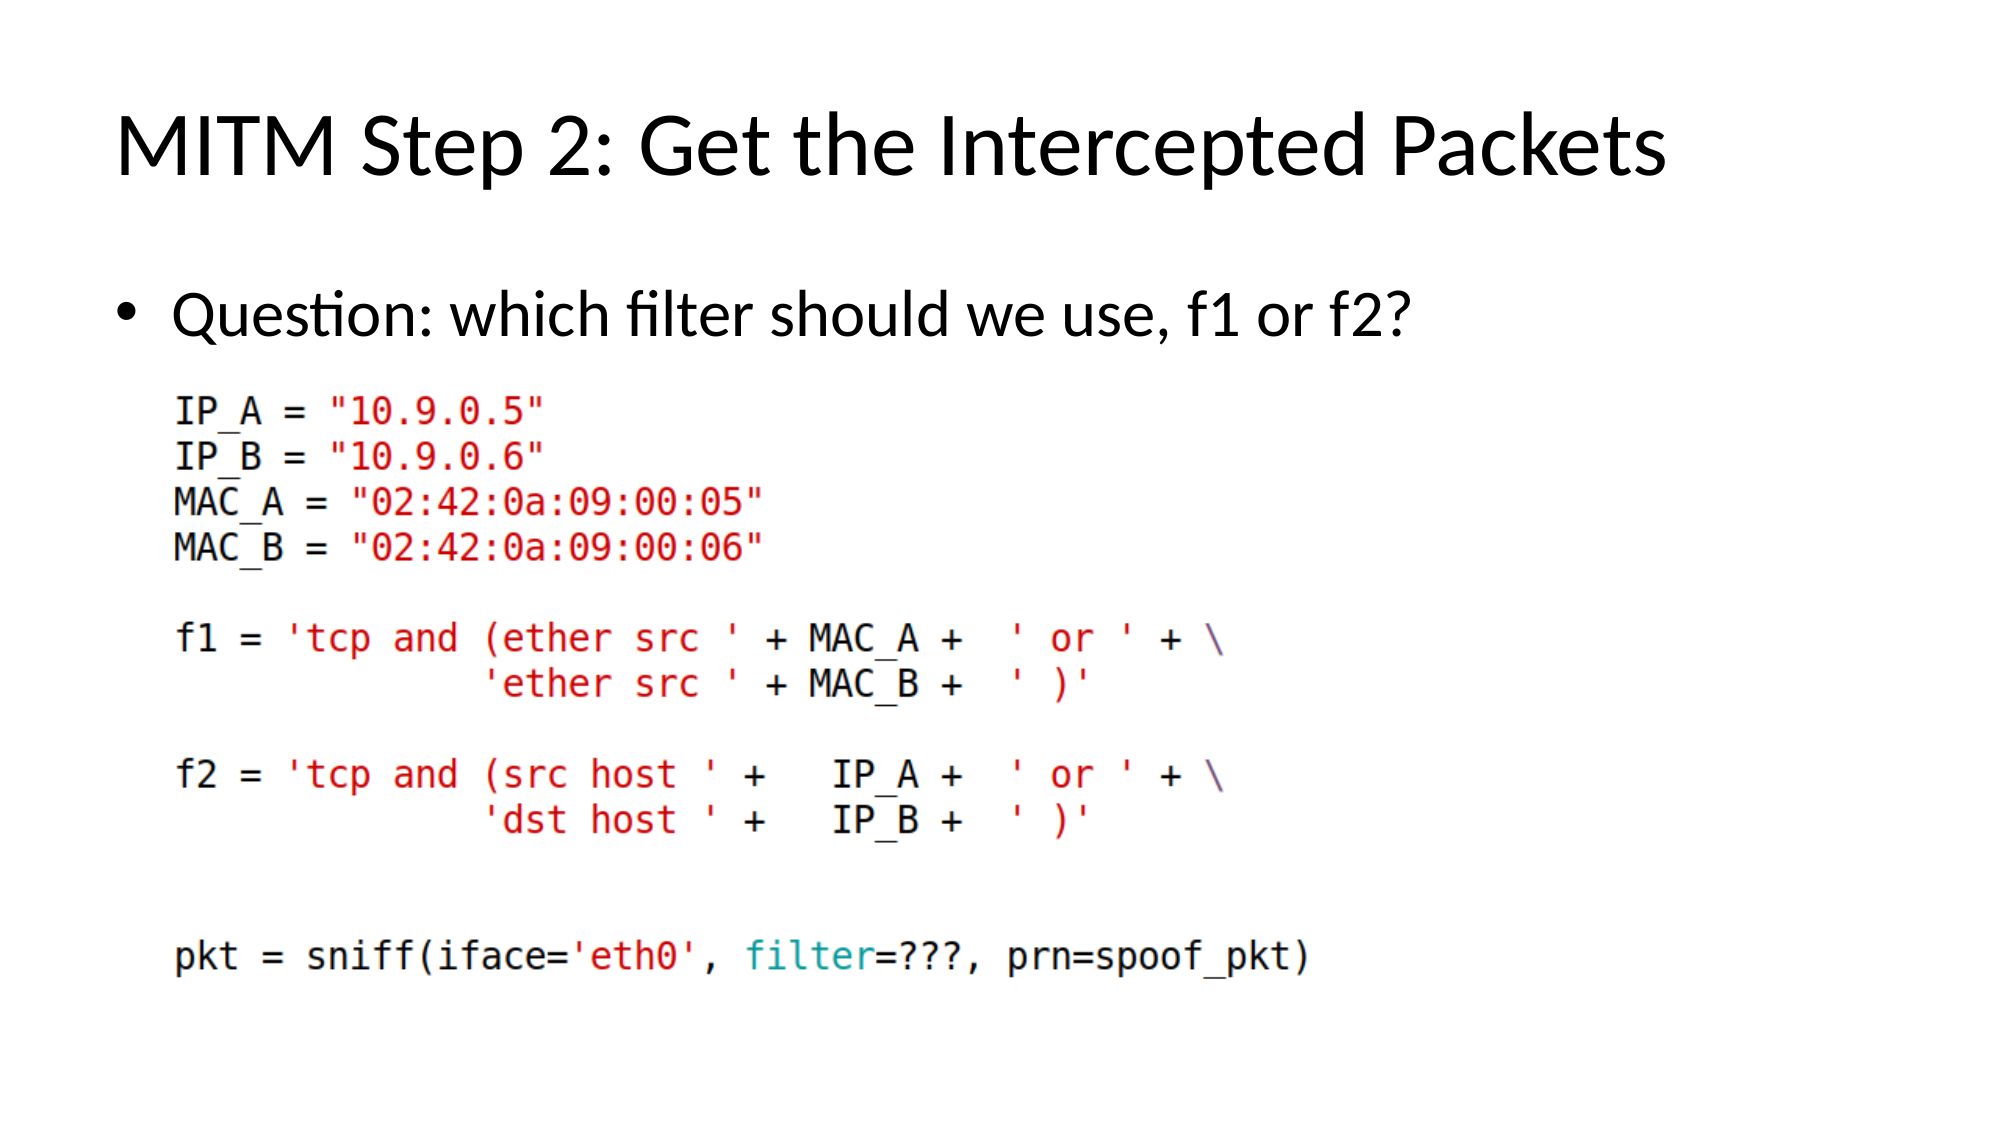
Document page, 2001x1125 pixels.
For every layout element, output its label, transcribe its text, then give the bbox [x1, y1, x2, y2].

title MITM Step 2: Get the Intercepted Packets [99, 45, 1900, 233]
list Question: which filter should we use, f1 or f2? [99, 262, 1900, 1005]
picture [174, 387, 1310, 990]
